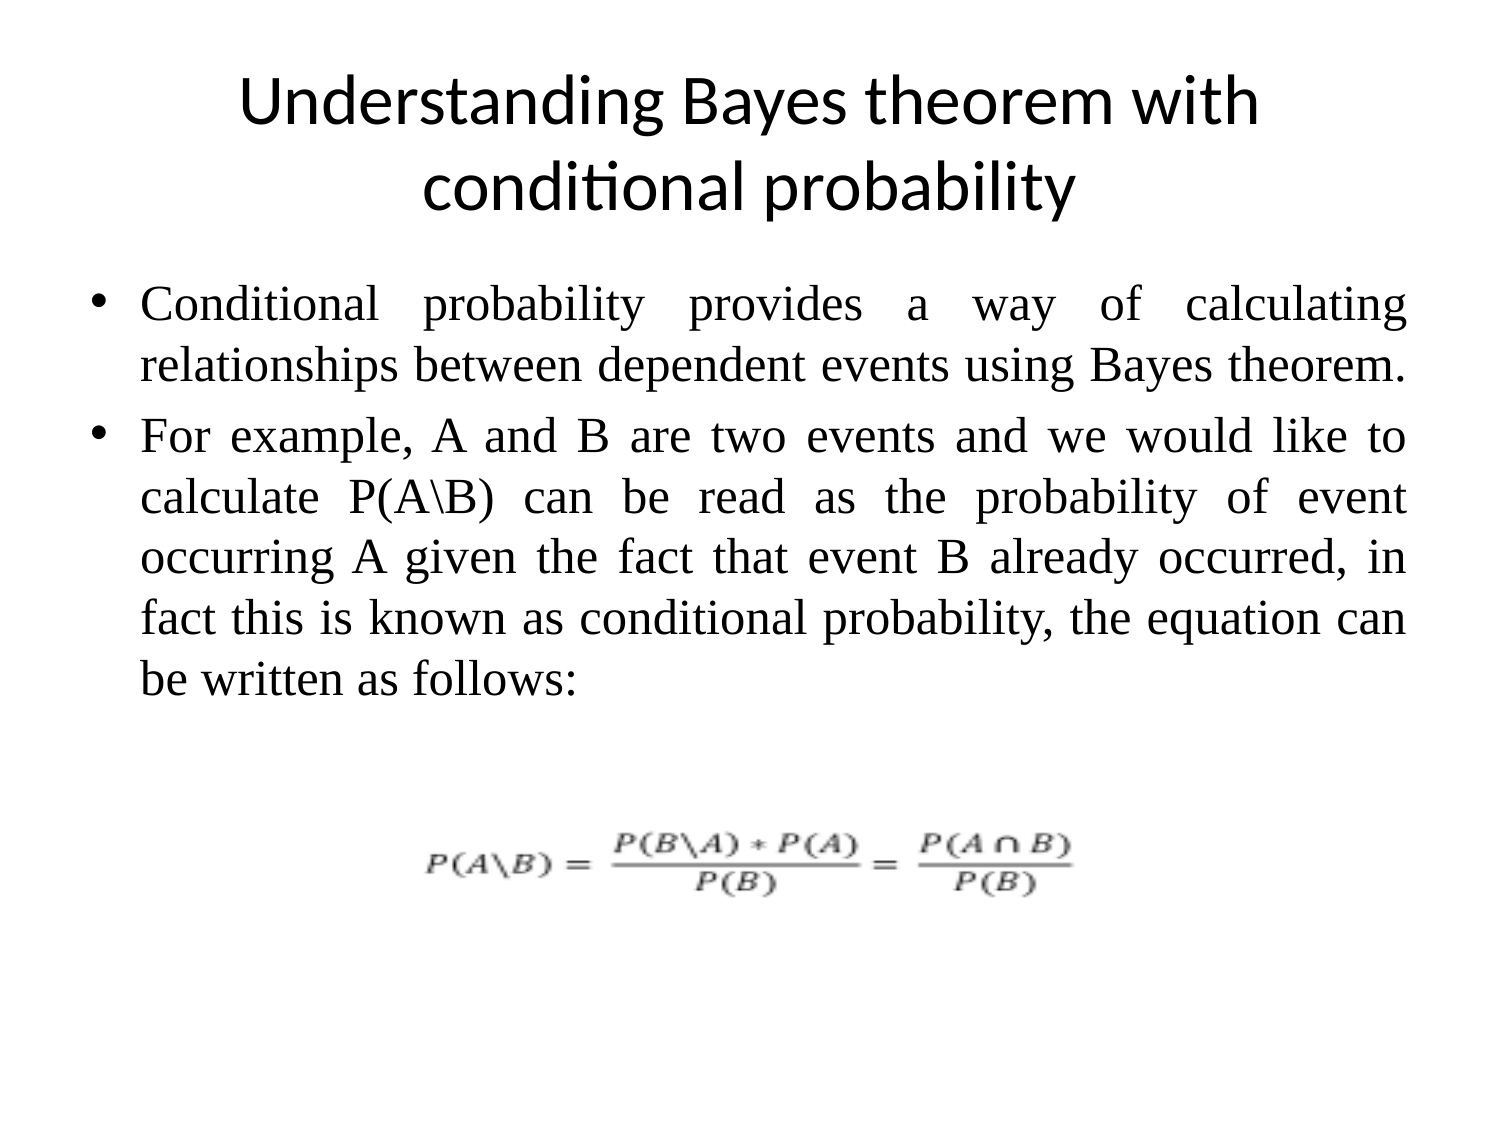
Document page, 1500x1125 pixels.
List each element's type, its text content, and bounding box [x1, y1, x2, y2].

picture [374, 774, 1101, 938]
list Conditional probability provides a way of calculating relationships between dependent events using Bayes theorem. For example, A and B are two events and we would like to calculate P(A\B) can be read as the probability of event occurring A given the fact that event B already occurred, in fact this is known as conditional probability, the equation can be written as follows: [75, 262, 1425, 750]
title Understanding Bayes theorem with conditional probability [75, 45, 1425, 233]
